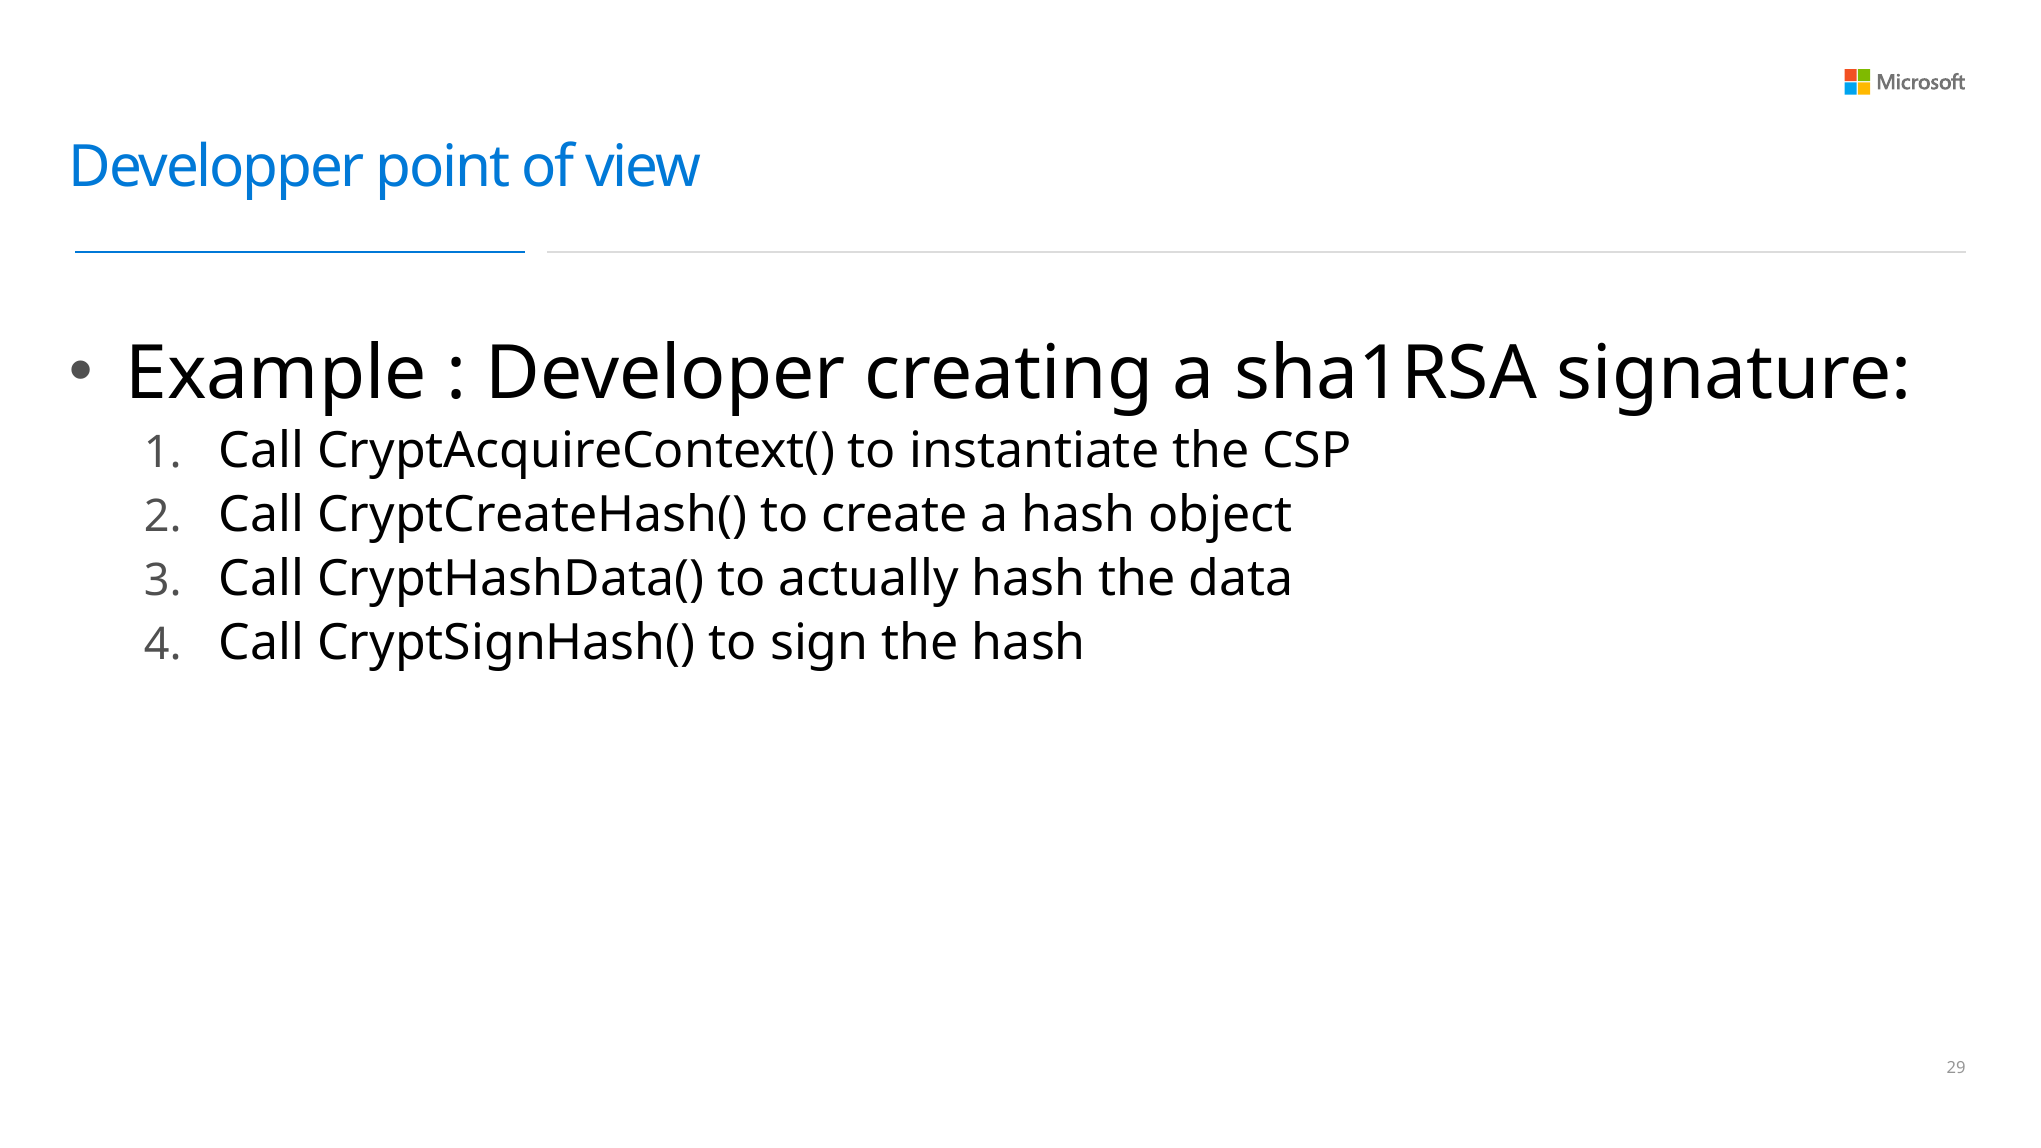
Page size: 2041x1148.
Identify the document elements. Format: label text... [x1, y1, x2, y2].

list Example : Developer creating a sha1RSA signature: Call CryptAcquireContext() to instantiate the CSP Call CryptCreateHash() to create a hash object Call CryptHashData() to actually hash the data Call CryptSignHash() to sign the hash [45, 318, 1968, 1000]
slide_number 28 [1904, 1058, 1966, 1077]
title Developper point of view [45, 123, 1996, 199]
